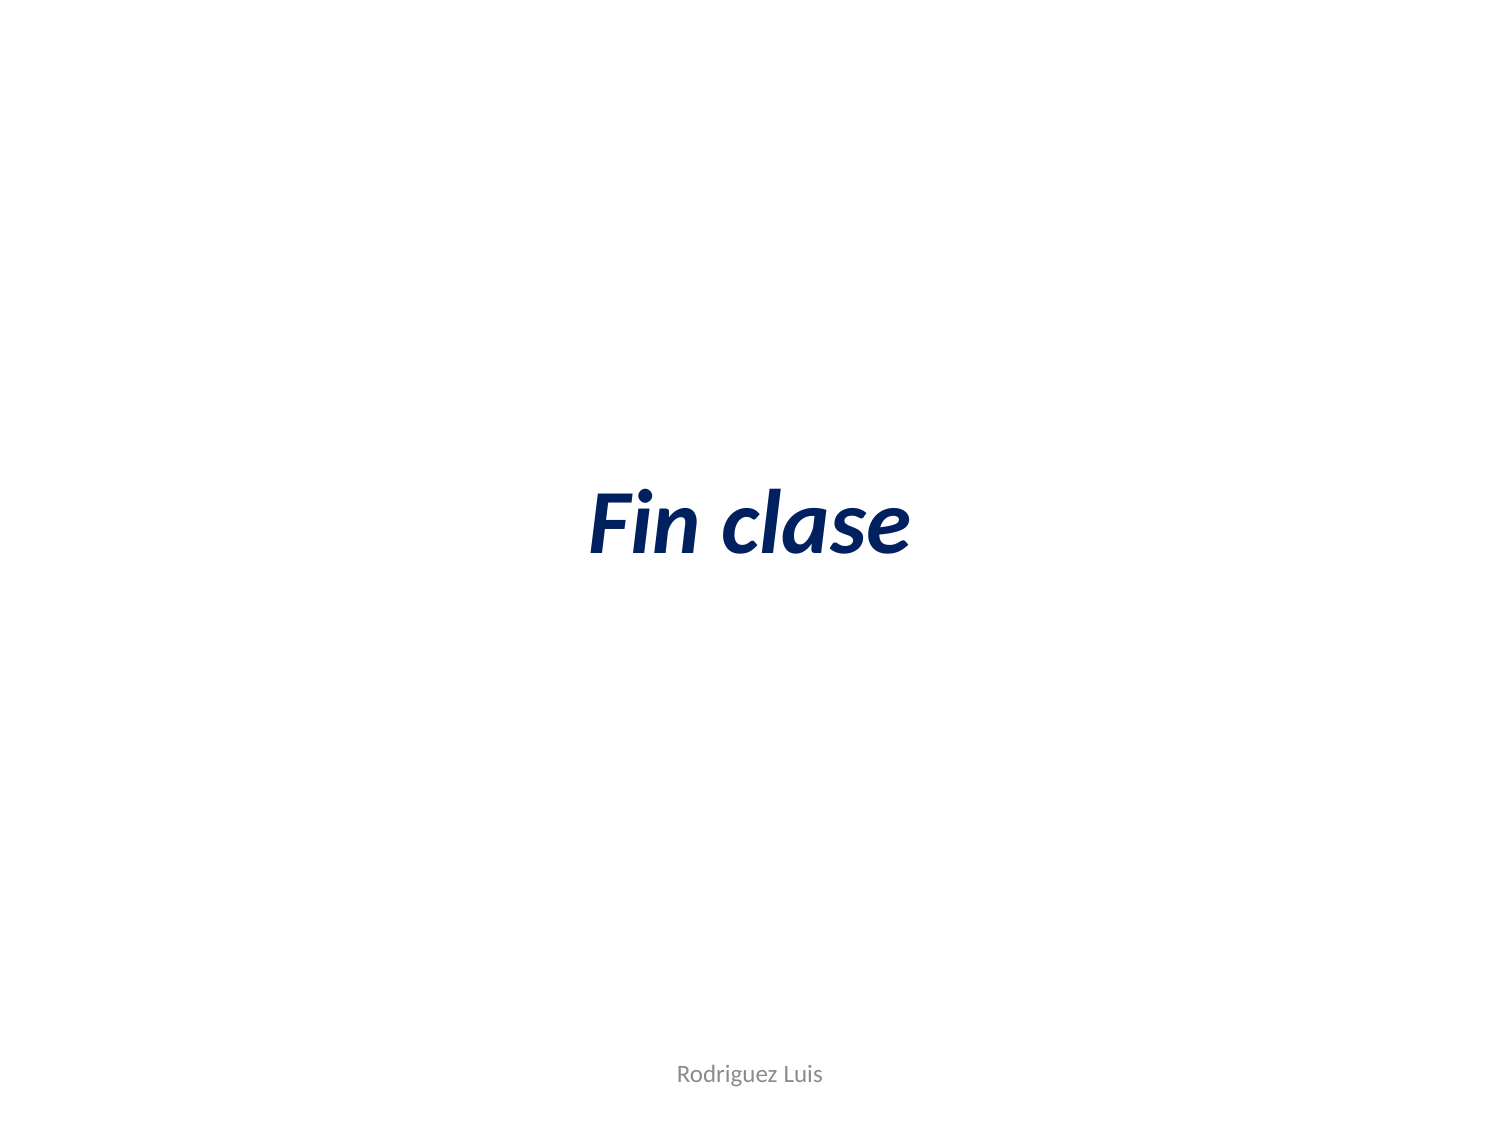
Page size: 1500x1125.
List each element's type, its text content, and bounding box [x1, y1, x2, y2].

footer Rodriguez Luis [512, 1042, 988, 1103]
list Fin clase [75, 262, 1425, 1005]
